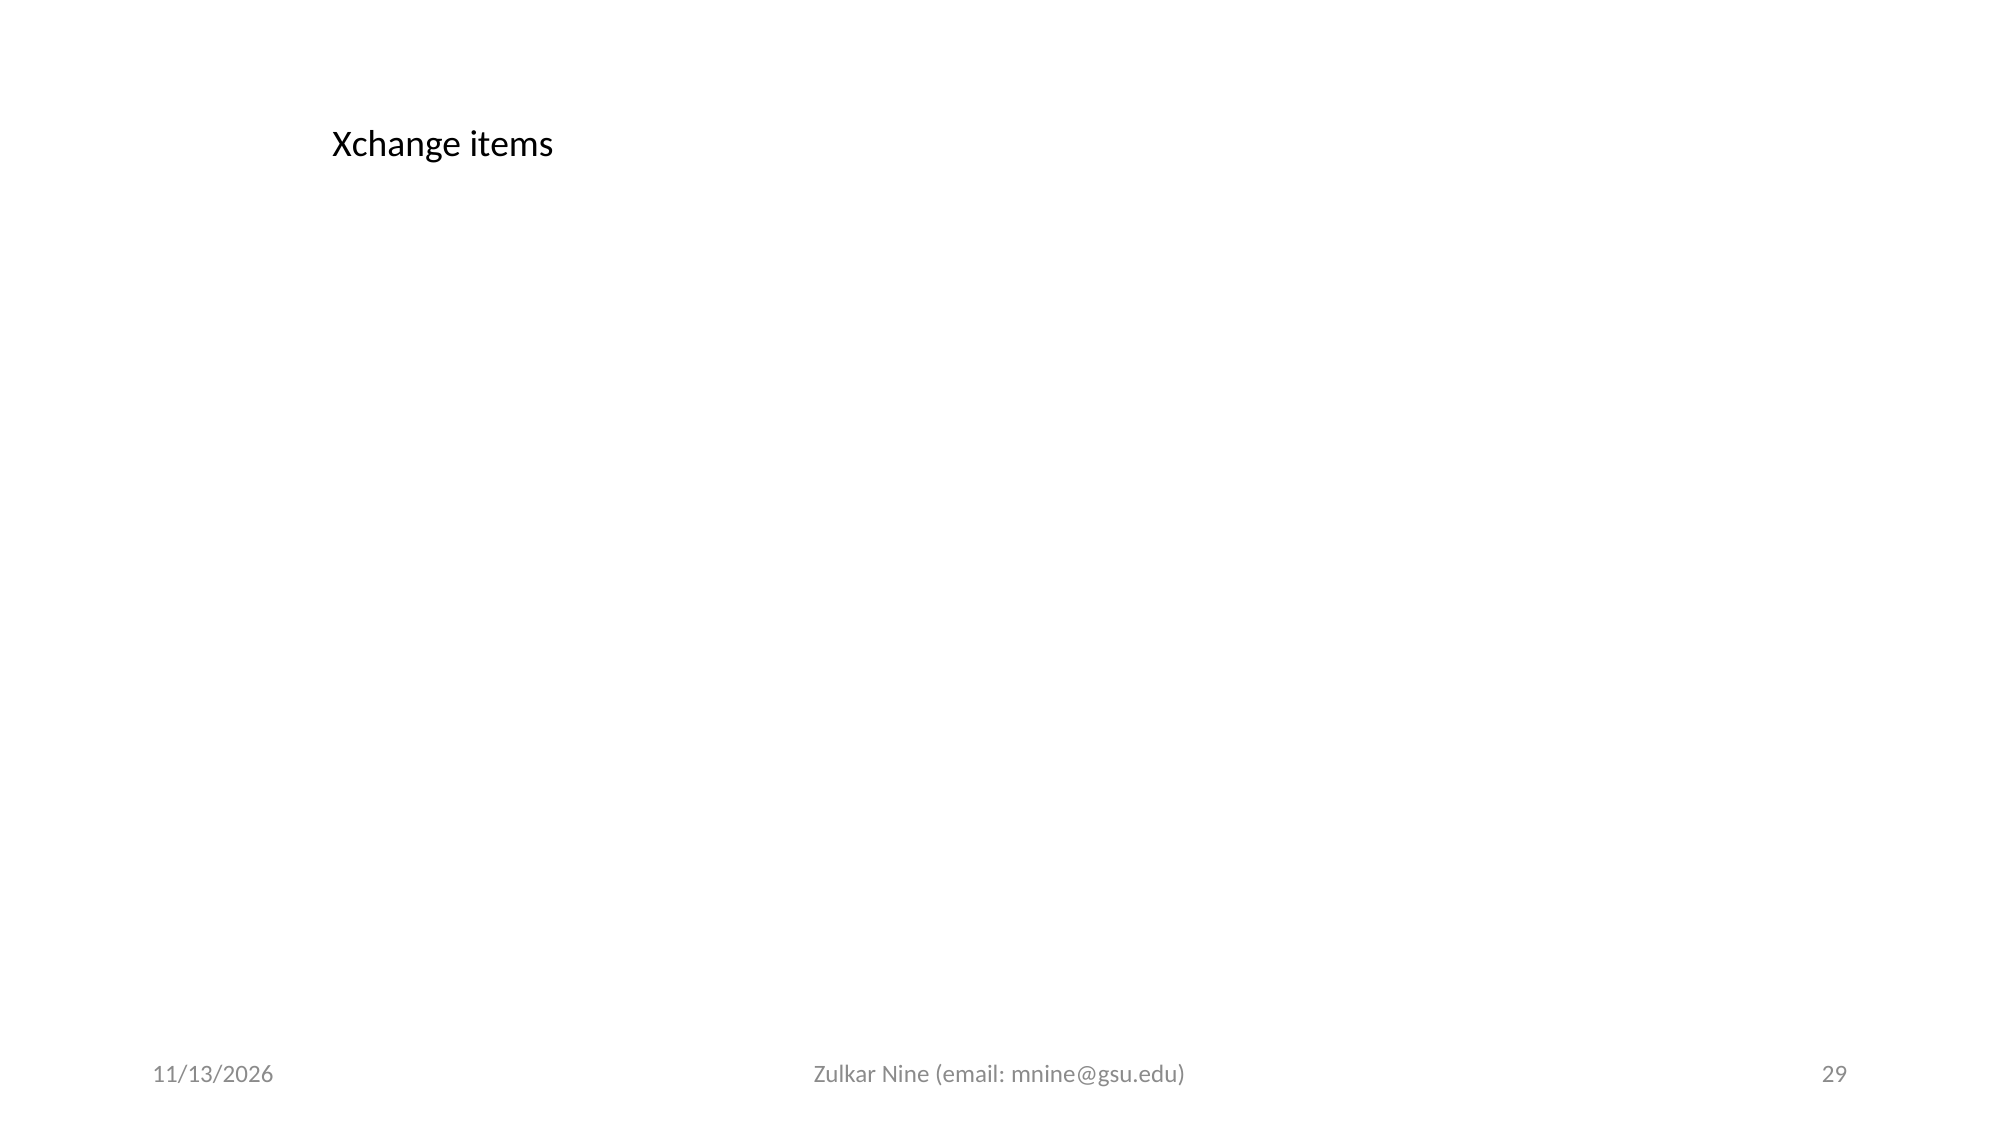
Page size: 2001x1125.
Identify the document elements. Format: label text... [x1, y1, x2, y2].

footer Zulkar Nine (email: mnine@gsu.edu) [662, 1042, 1338, 1103]
slide_number 29 [1412, 1042, 1863, 1103]
text_box Xchange items [317, 111, 578, 172]
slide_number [137, 1042, 588, 1103]
